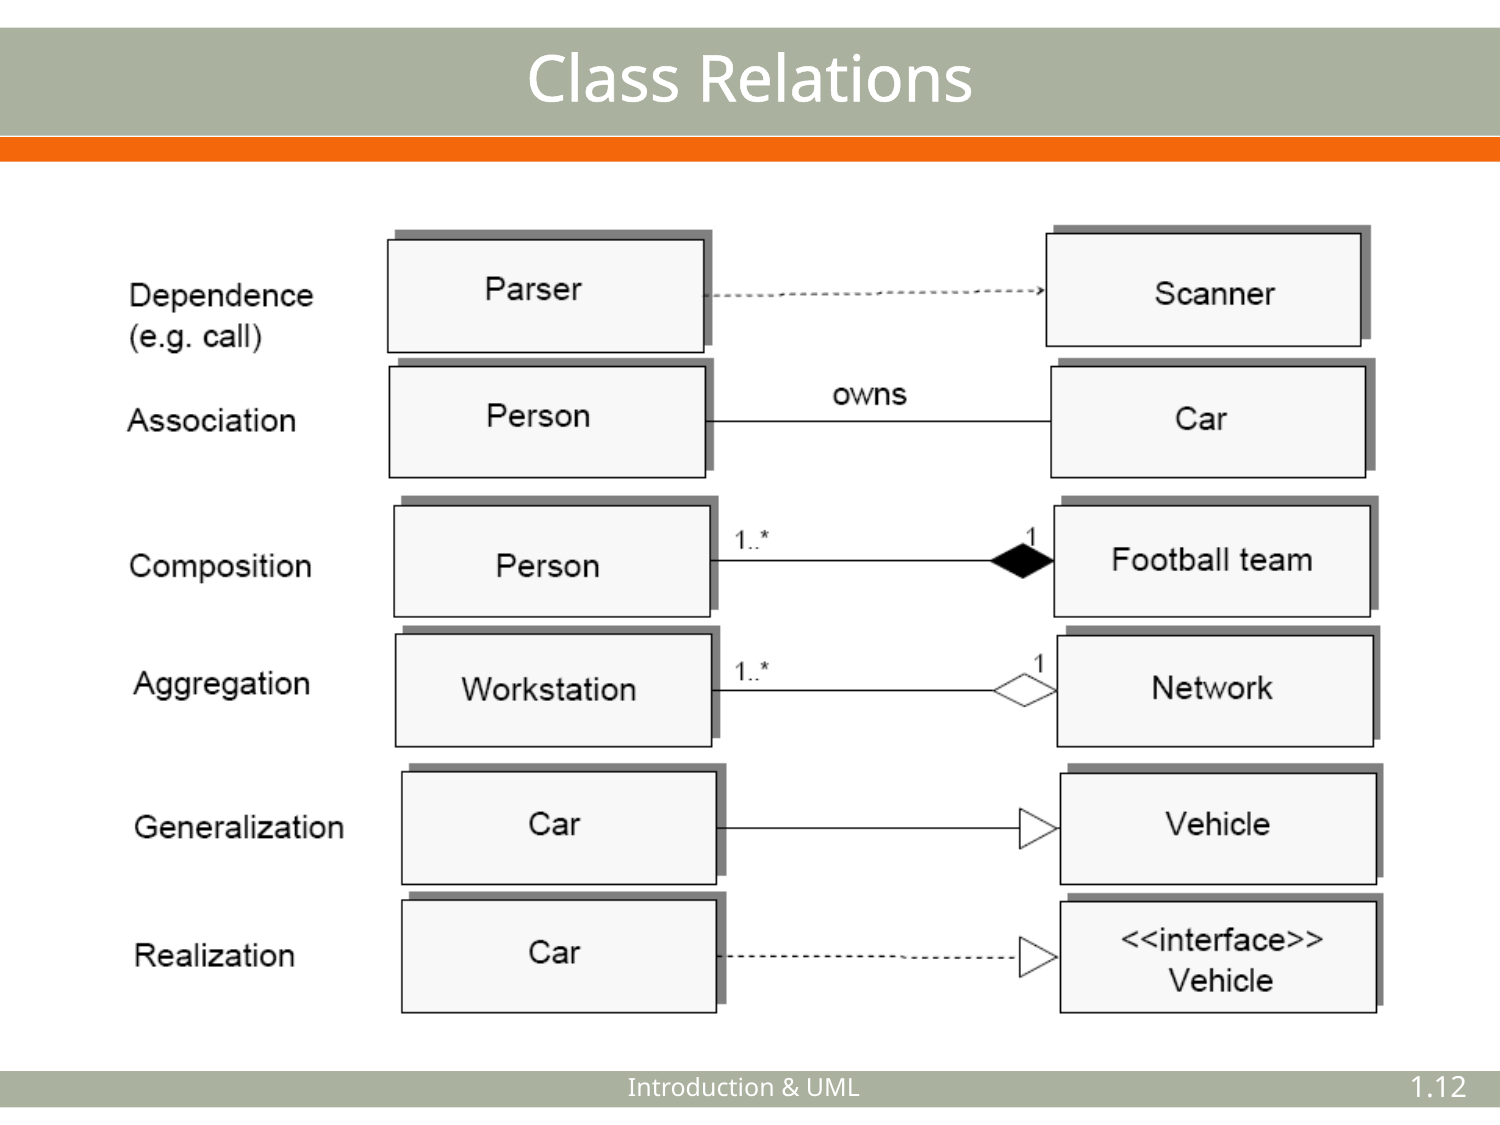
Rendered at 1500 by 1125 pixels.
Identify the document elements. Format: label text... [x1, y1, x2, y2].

picture [123, 219, 1401, 1032]
footer Introduction & UML [348, 1058, 1140, 1119]
slide_number 1.12 [1222, 1058, 1483, 1119]
title Class Relations [0, 29, 1500, 123]
